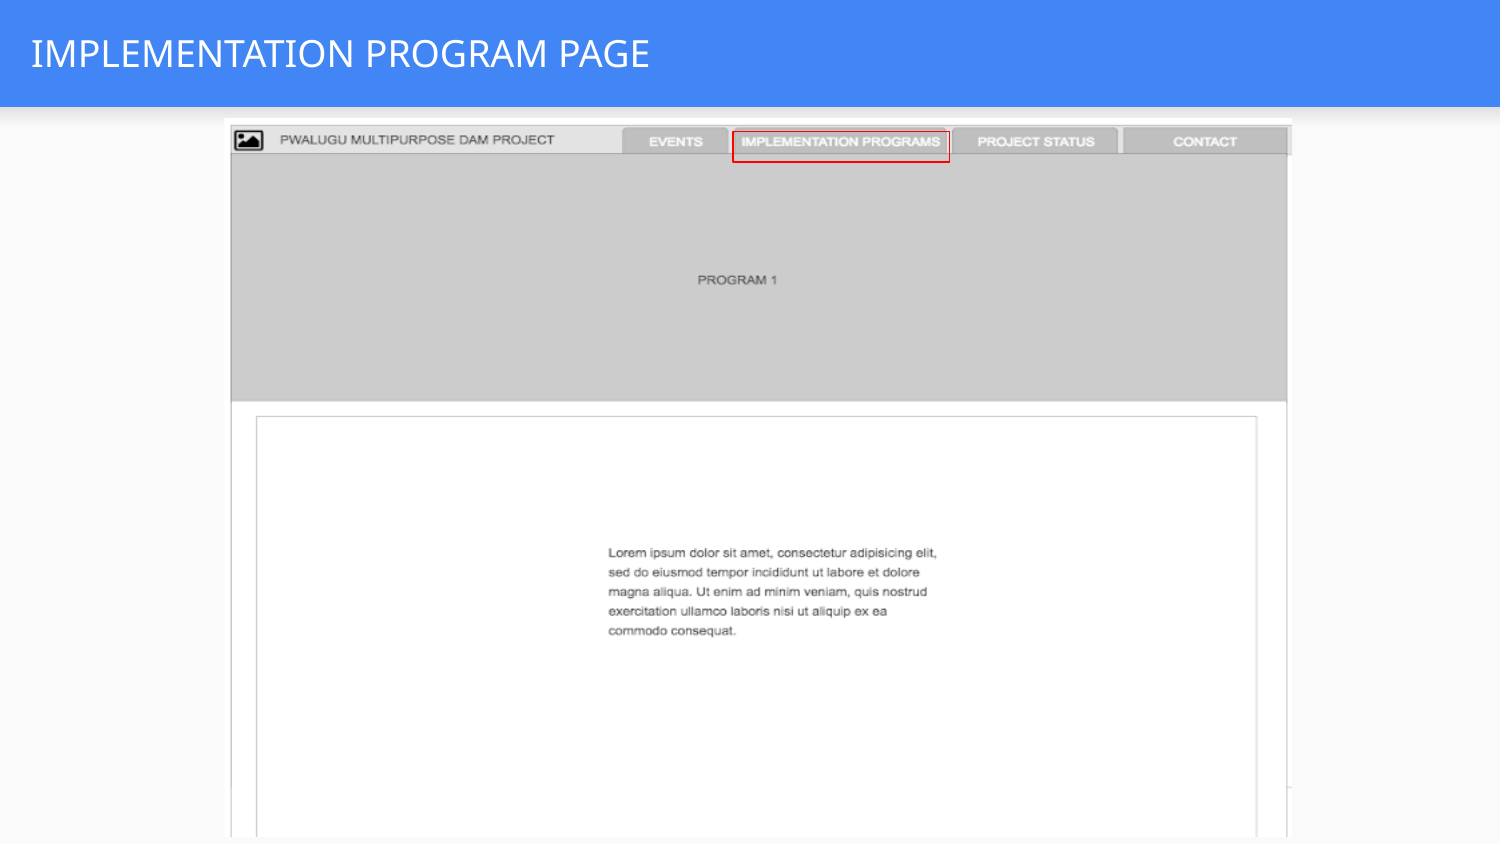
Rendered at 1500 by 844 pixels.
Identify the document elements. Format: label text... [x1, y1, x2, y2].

title IMPLEMENTATION PROGRAM PAGE [16, 2, 1464, 102]
picture [224, 118, 1293, 837]
